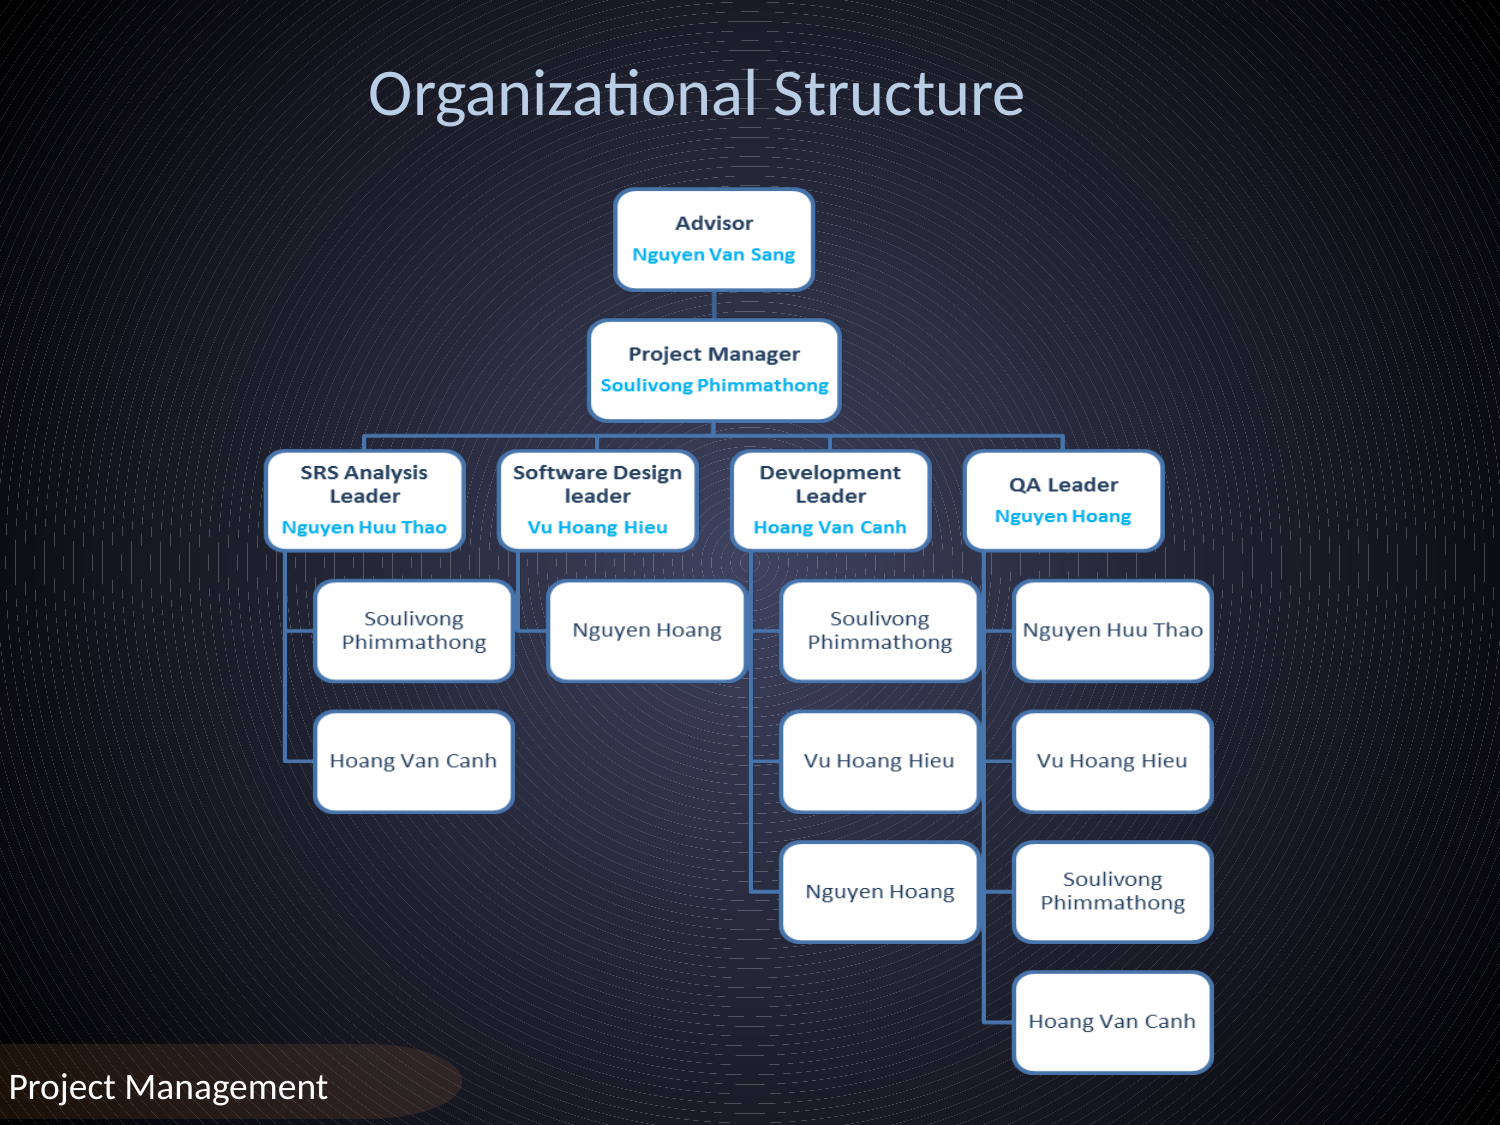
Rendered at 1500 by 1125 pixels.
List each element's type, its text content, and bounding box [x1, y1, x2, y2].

text_box Project Management [0, 1043, 463, 1119]
text_box Organizational Structure [354, 41, 1042, 137]
picture [212, 187, 1338, 1076]
